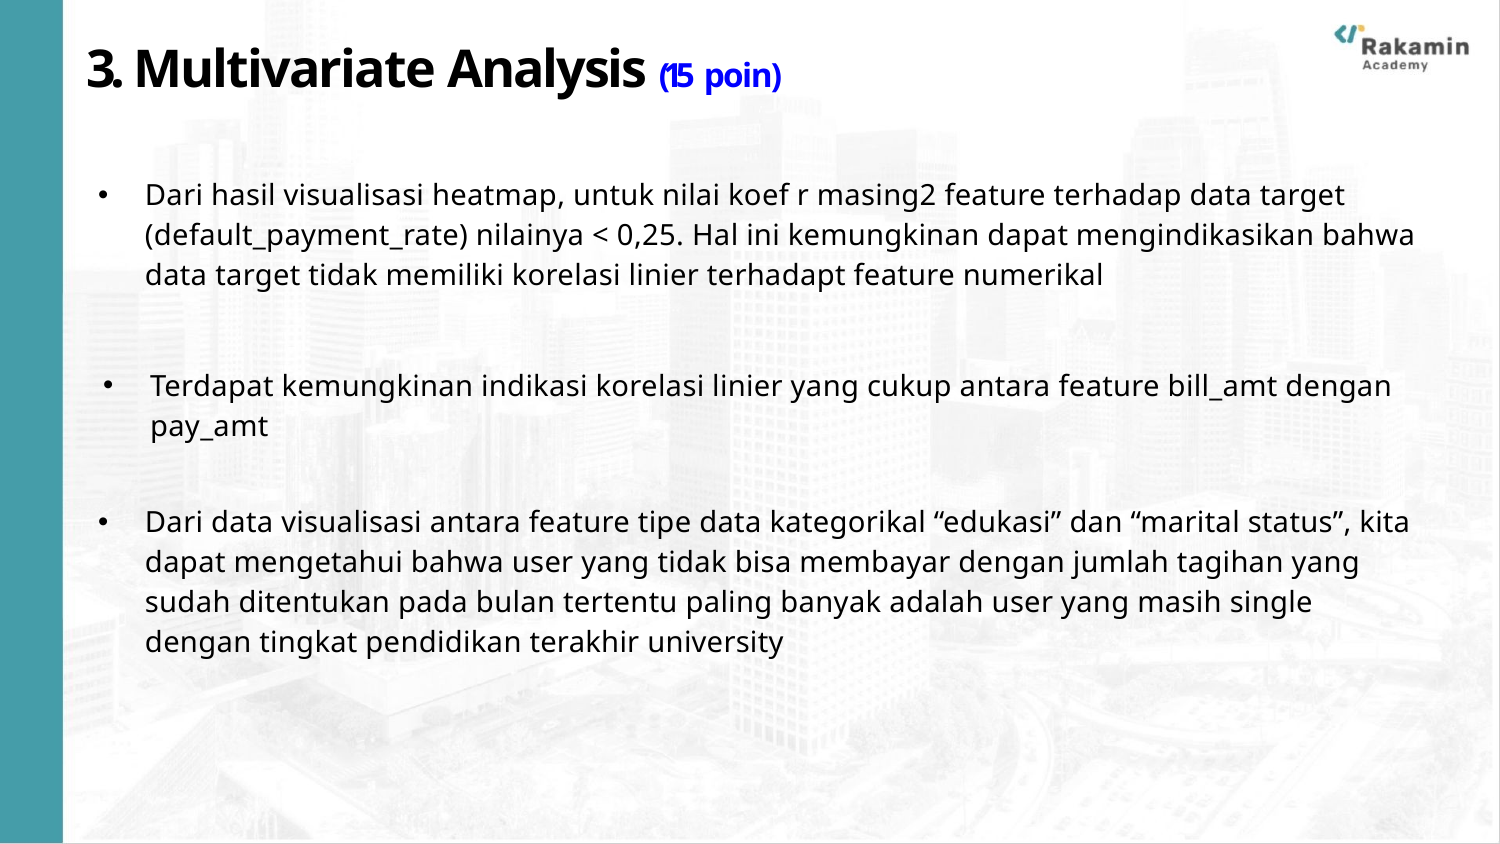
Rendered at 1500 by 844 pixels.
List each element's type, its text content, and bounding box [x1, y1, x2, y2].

text_box Terdapat kemungkinan indikasi korelasi linier yang cukup antara feature bill_amt dengan pay_amt [84, 360, 1427, 442]
picture [0, 0, 1500, 844]
title 3. Multivariate Analysis (15 poin) [84, 32, 884, 169]
text_box Dari data visualisasi antara feature tipe data kategorikal “edukasi” dan “marital status”, kita dapat mengetahui bahwa user yang tidak bisa membayar dengan jumlah tagihan yang sudah ditentukan pada bulan tertentu paling banyak adalah user yang masih single dengan tingkat pendidikan terakhir university [78, 496, 1421, 659]
list Dari hasil visualisasi heatmap, untuk nilai koef r masing2 feature terhadap data target (default_payment_rate) nilainya < 0,25. Hal ini kemungkinan dapat mengindikasikan bahwa data target tidak memiliki korelasi linier terhadapt feature numerikal [78, 169, 1421, 496]
